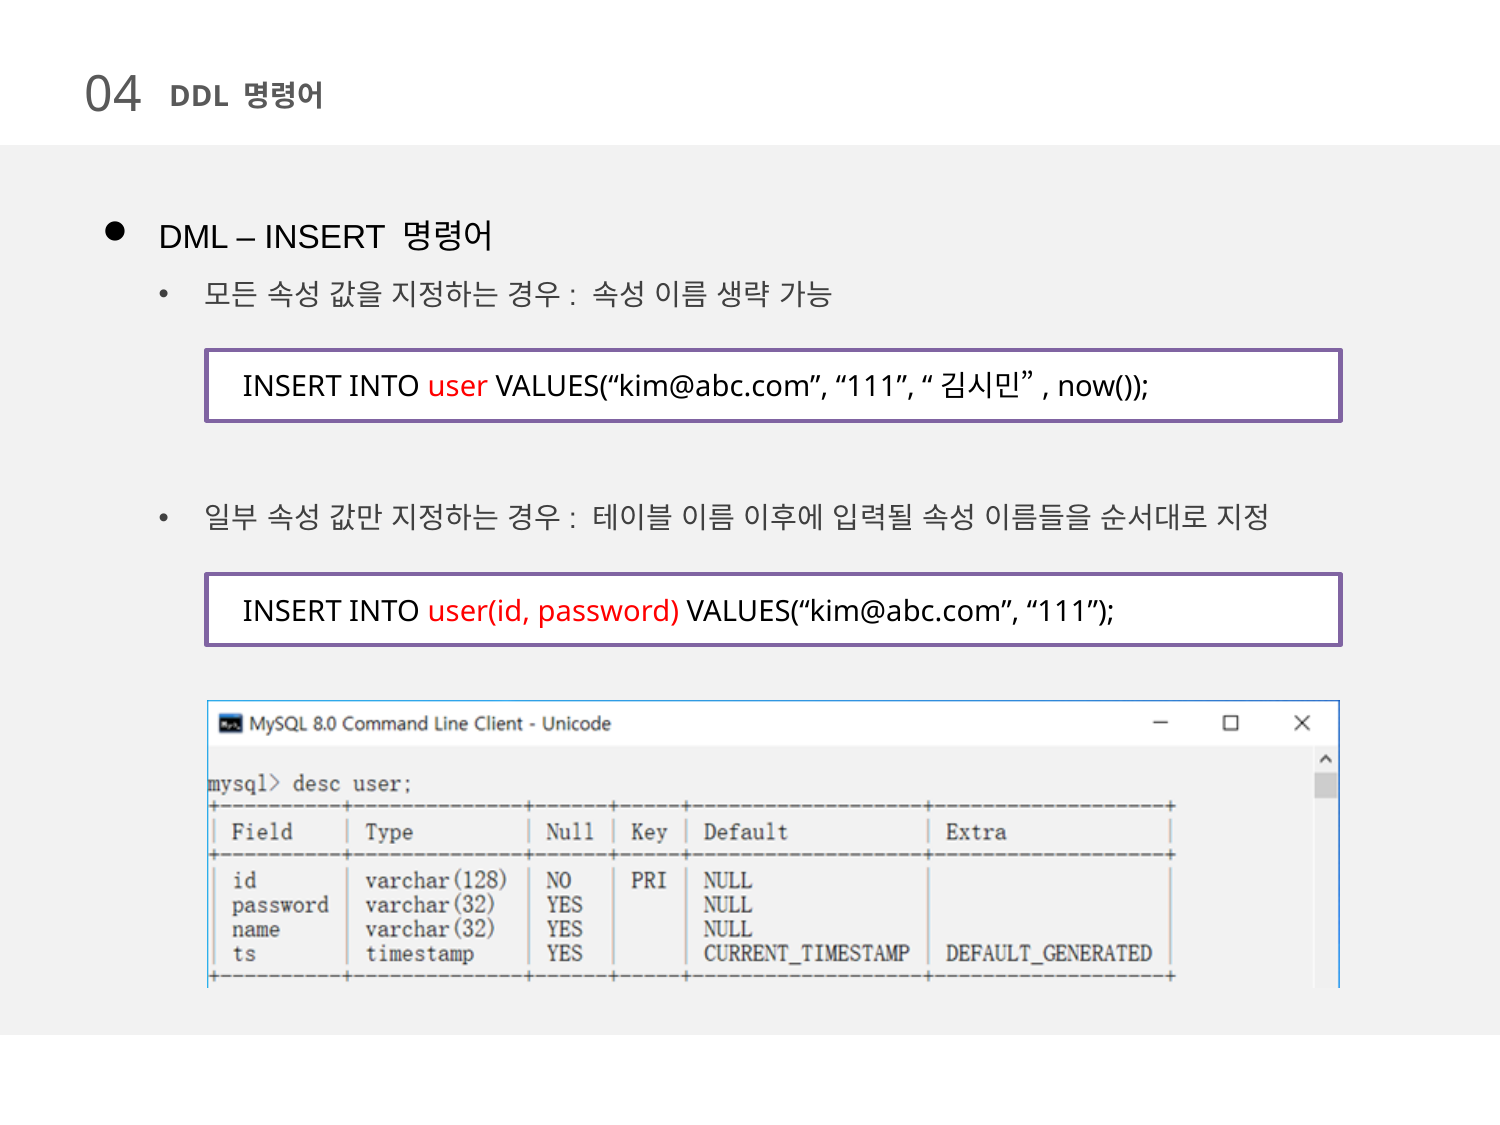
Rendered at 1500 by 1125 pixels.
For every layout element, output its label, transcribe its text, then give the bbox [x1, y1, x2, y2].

text_box INSERT INTO user(id, password) VALUES(“kim@abc.com”, “111”); [204, 572, 1343, 647]
text_box INSERT INTO user VALUES(“kim@abc.com”, “111”, “김시민”, now()); [204, 348, 1343, 423]
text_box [64, 54, 342, 131]
picture [206, 699, 1341, 988]
text_box DML – INSERT 명령어 모든 속성 값을 지정하는 경우: 속성 이름 생략 가능 일부 속성 값만 지정하는 경우: 테이블 이름 이후에 입력될 속성 이름들을 순서대로 지정 [77, 208, 1412, 542]
